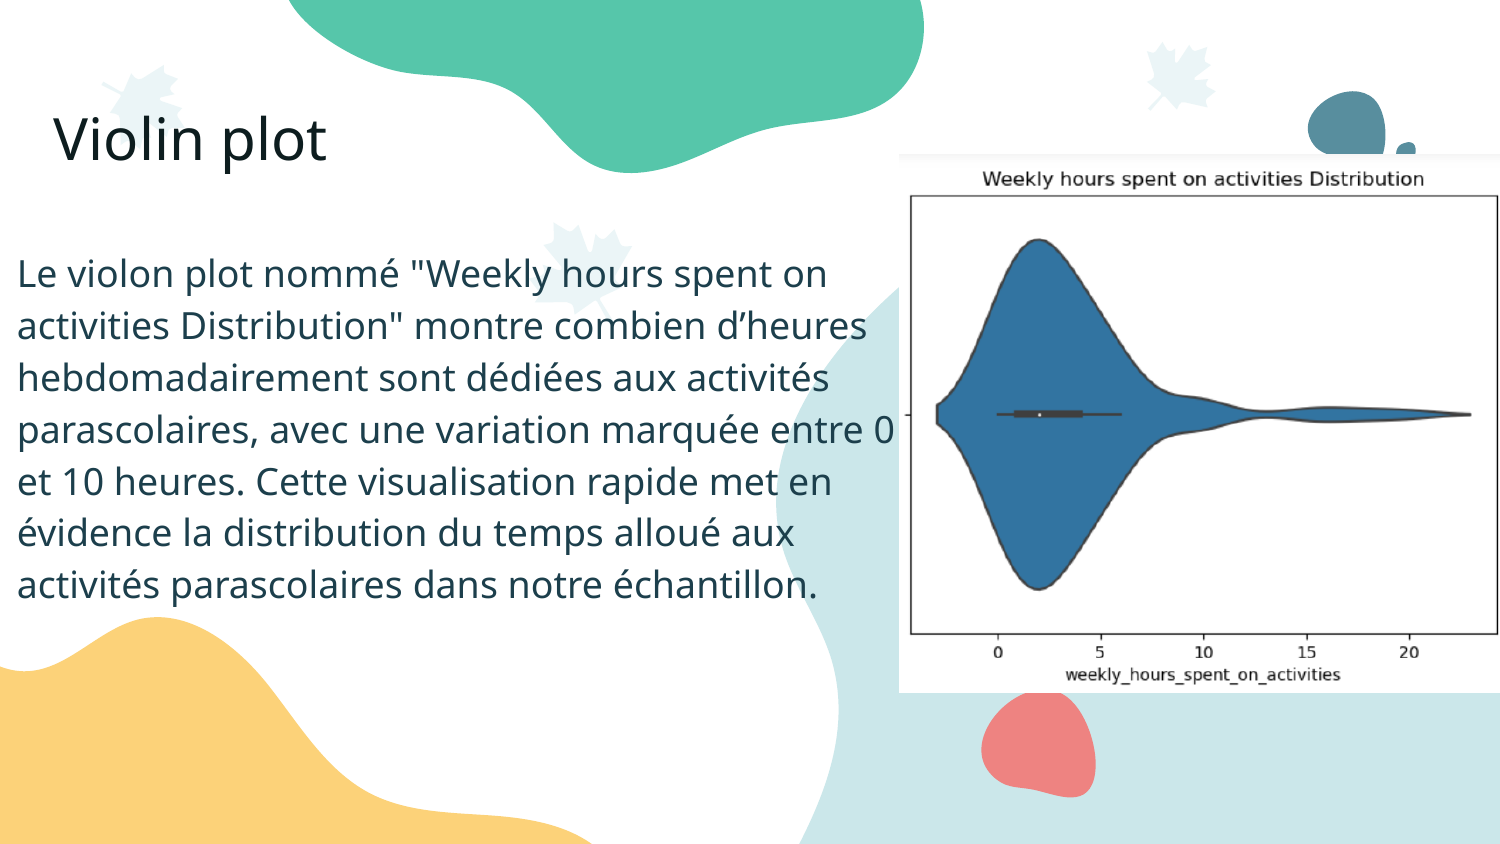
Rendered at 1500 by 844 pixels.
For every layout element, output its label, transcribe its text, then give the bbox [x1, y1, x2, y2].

title Violin plot [38, 76, 442, 199]
text_box [981, 701, 1096, 798]
picture [899, 154, 1500, 693]
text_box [1293, 70, 1424, 153]
subtitle Le violon plot nommé "Weekly hours spent on activities Distribution" montre combien d’heures hebdomadairement sont dédiées aux activités parascolaires, avec une variation marquée entre 0 et 10 heures. Cette visualisation rapide met en évidence la distribution du temps alloué aux activités parascolaires dans notre échantillon. [1, 168, 894, 637]
